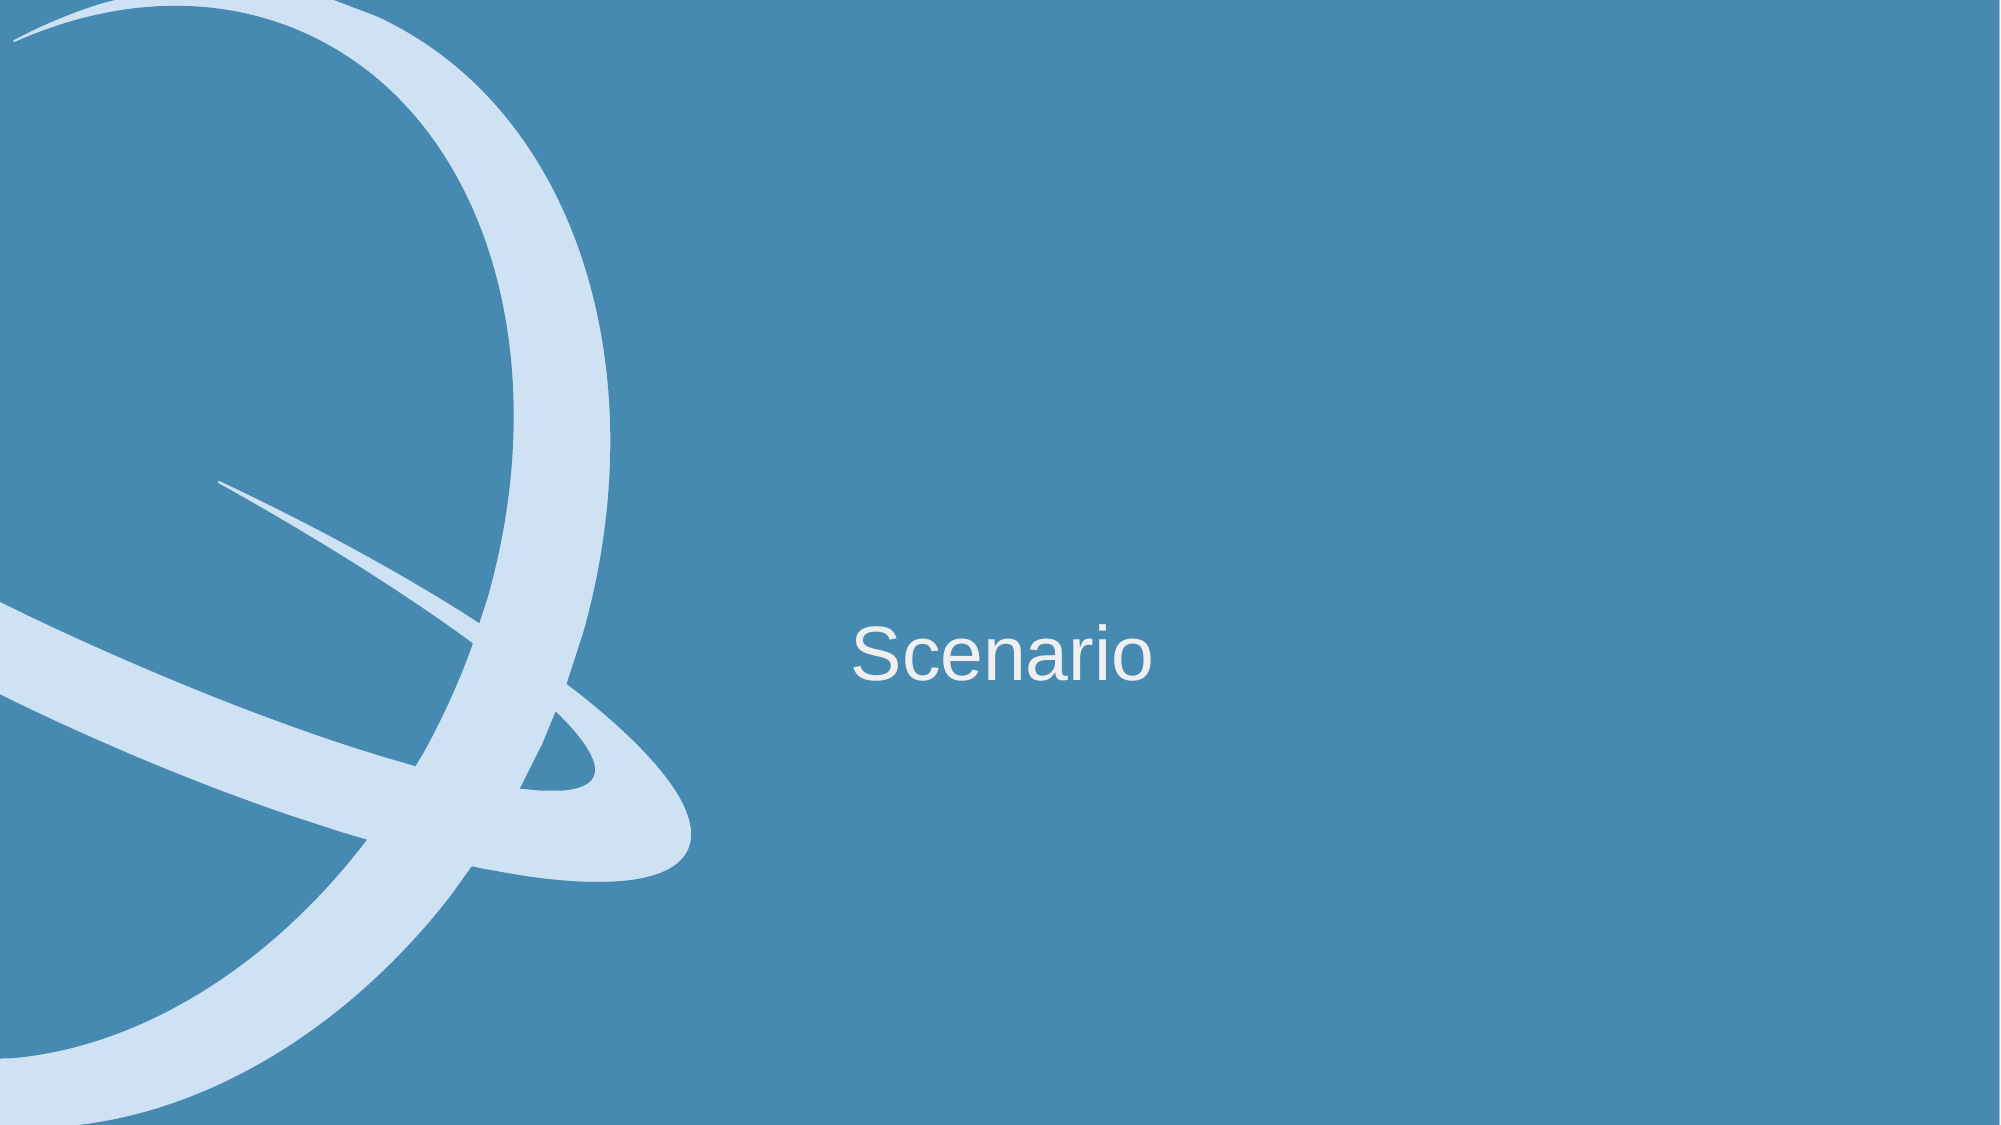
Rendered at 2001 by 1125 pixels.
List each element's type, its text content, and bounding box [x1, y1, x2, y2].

list Scenario [850, 581, 1825, 718]
